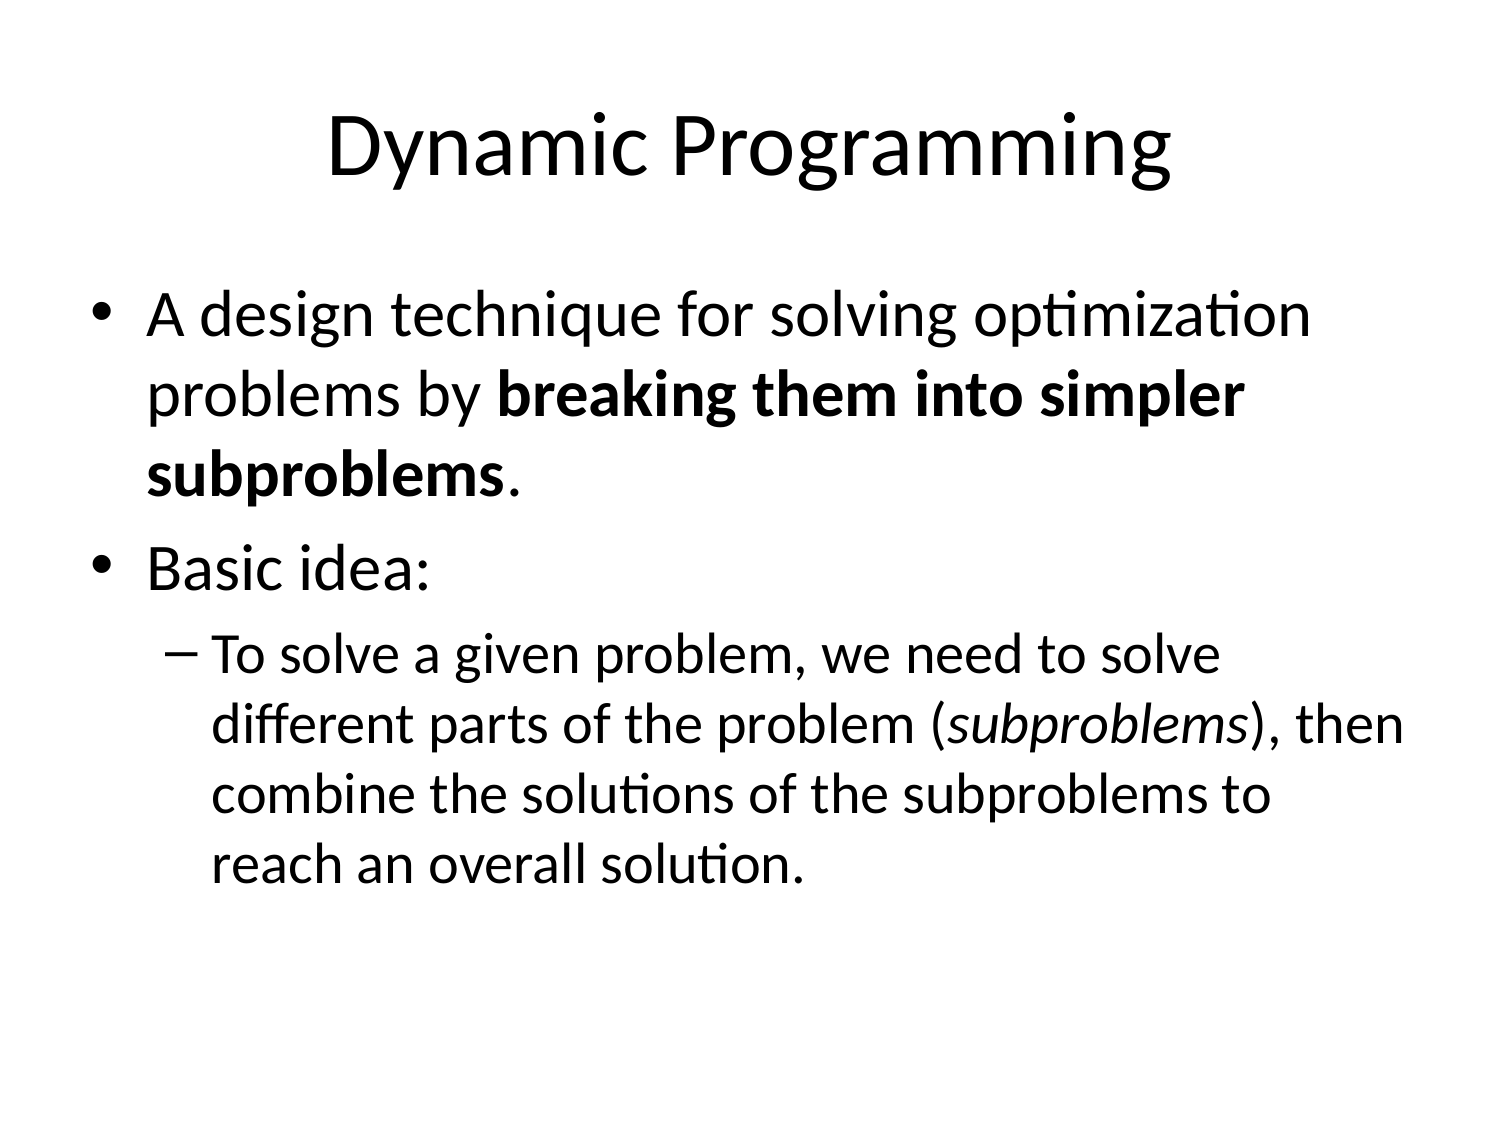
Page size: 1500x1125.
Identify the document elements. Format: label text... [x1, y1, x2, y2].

title Dynamic Programming [75, 45, 1425, 233]
list A design technique for solving optimization problems by breaking them into simpler subproblems. Basic idea: To solve a given problem, we need to solve different parts of the problem (subproblems), then combine the solutions of the subproblems to reach an overall solution. [75, 262, 1425, 1005]
